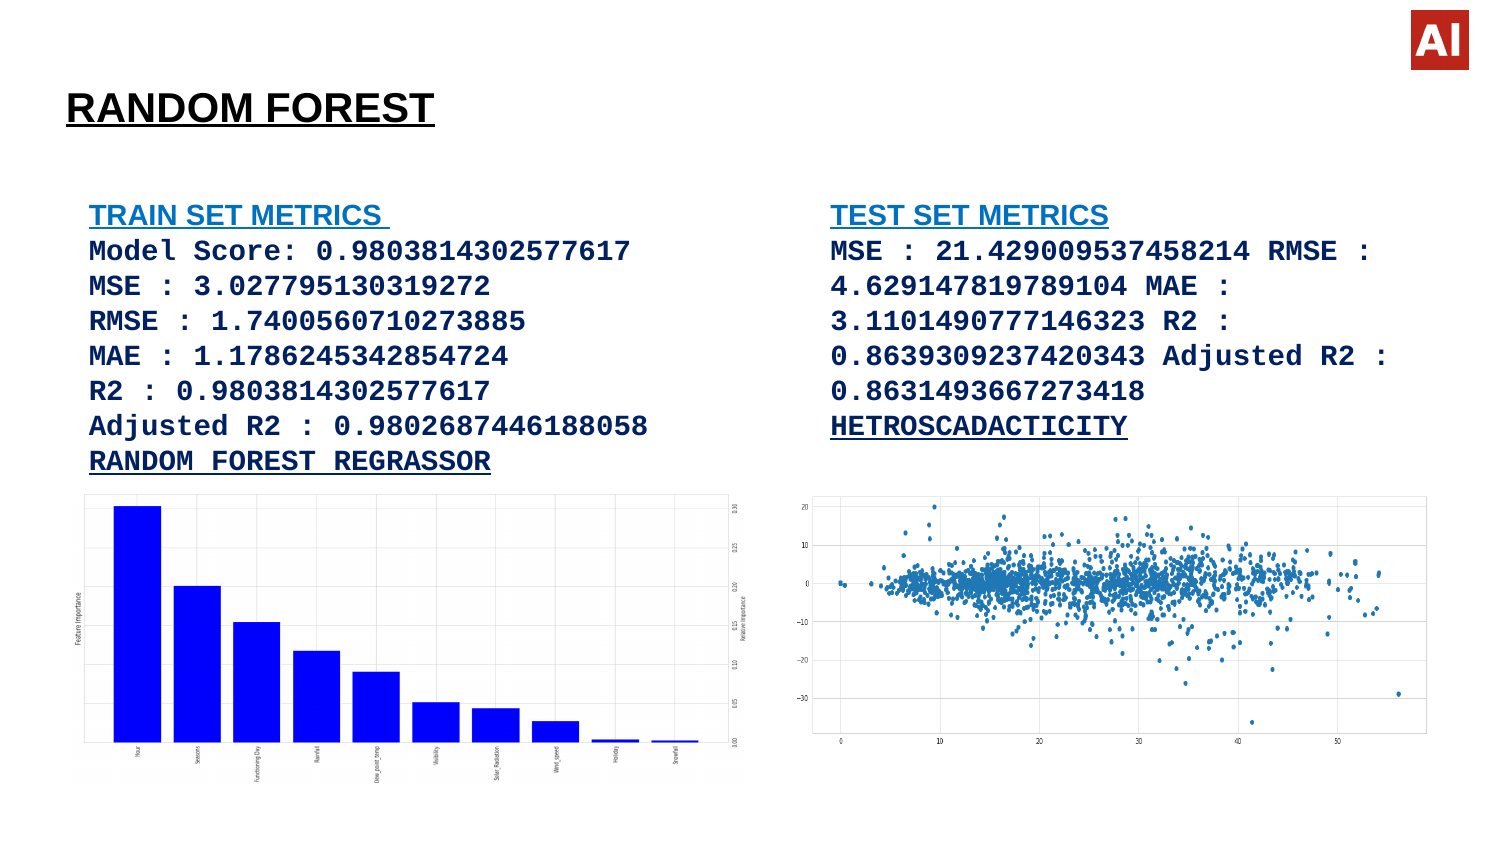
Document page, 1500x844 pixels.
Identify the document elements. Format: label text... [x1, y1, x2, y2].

text_box RANDOM FOREST [51, 72, 1449, 167]
picture [792, 491, 1431, 750]
text_box TRAIN SET METRICS Model Score: 0.9803814302577617 MSE : 3.027795130319272 RMSE : 1.7400560710273885 MAE : 1.1786245342854724 R2 : 0.9803814302577617 Adjusted R2 : 0.9802687446188058 RANDOM FOREST REGRASSOR [51, 188, 708, 750]
picture [71, 298, 749, 844]
picture [1411, 10, 1469, 70]
text_box TEST SET METRICS MSE : 21.429009537458214 RMSE : 4.629147819789104 MAE : 3.1101490777146323 R2 : 0.8639309237420343 Adjusted R2 : 0.8631493667273418 HETROSCADACTICITY [792, 188, 1449, 750]
